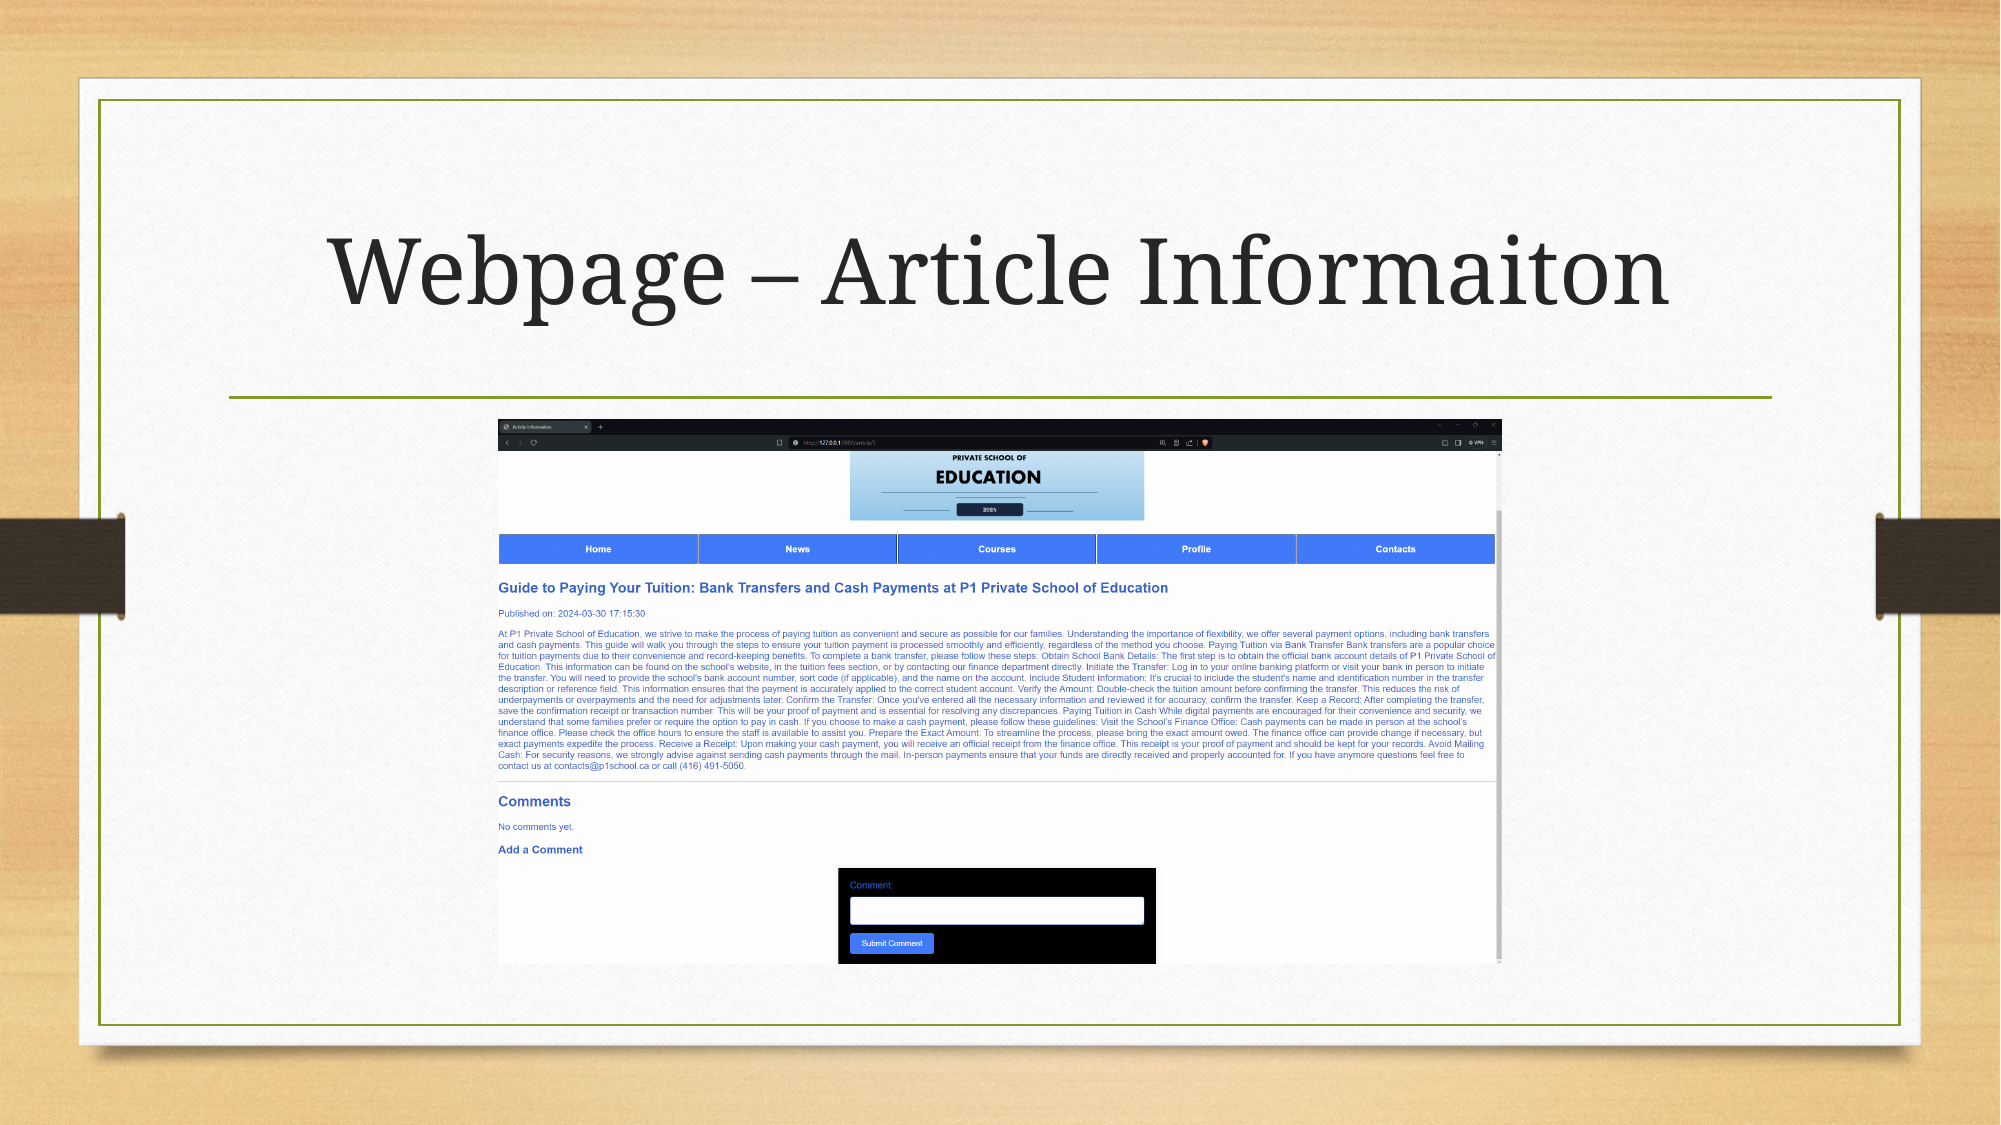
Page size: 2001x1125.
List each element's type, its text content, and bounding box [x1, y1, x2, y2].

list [497, 419, 1503, 965]
picture [0, 0, 2001, 1125]
title Webpage – Article Informaiton [212, 161, 1788, 375]
